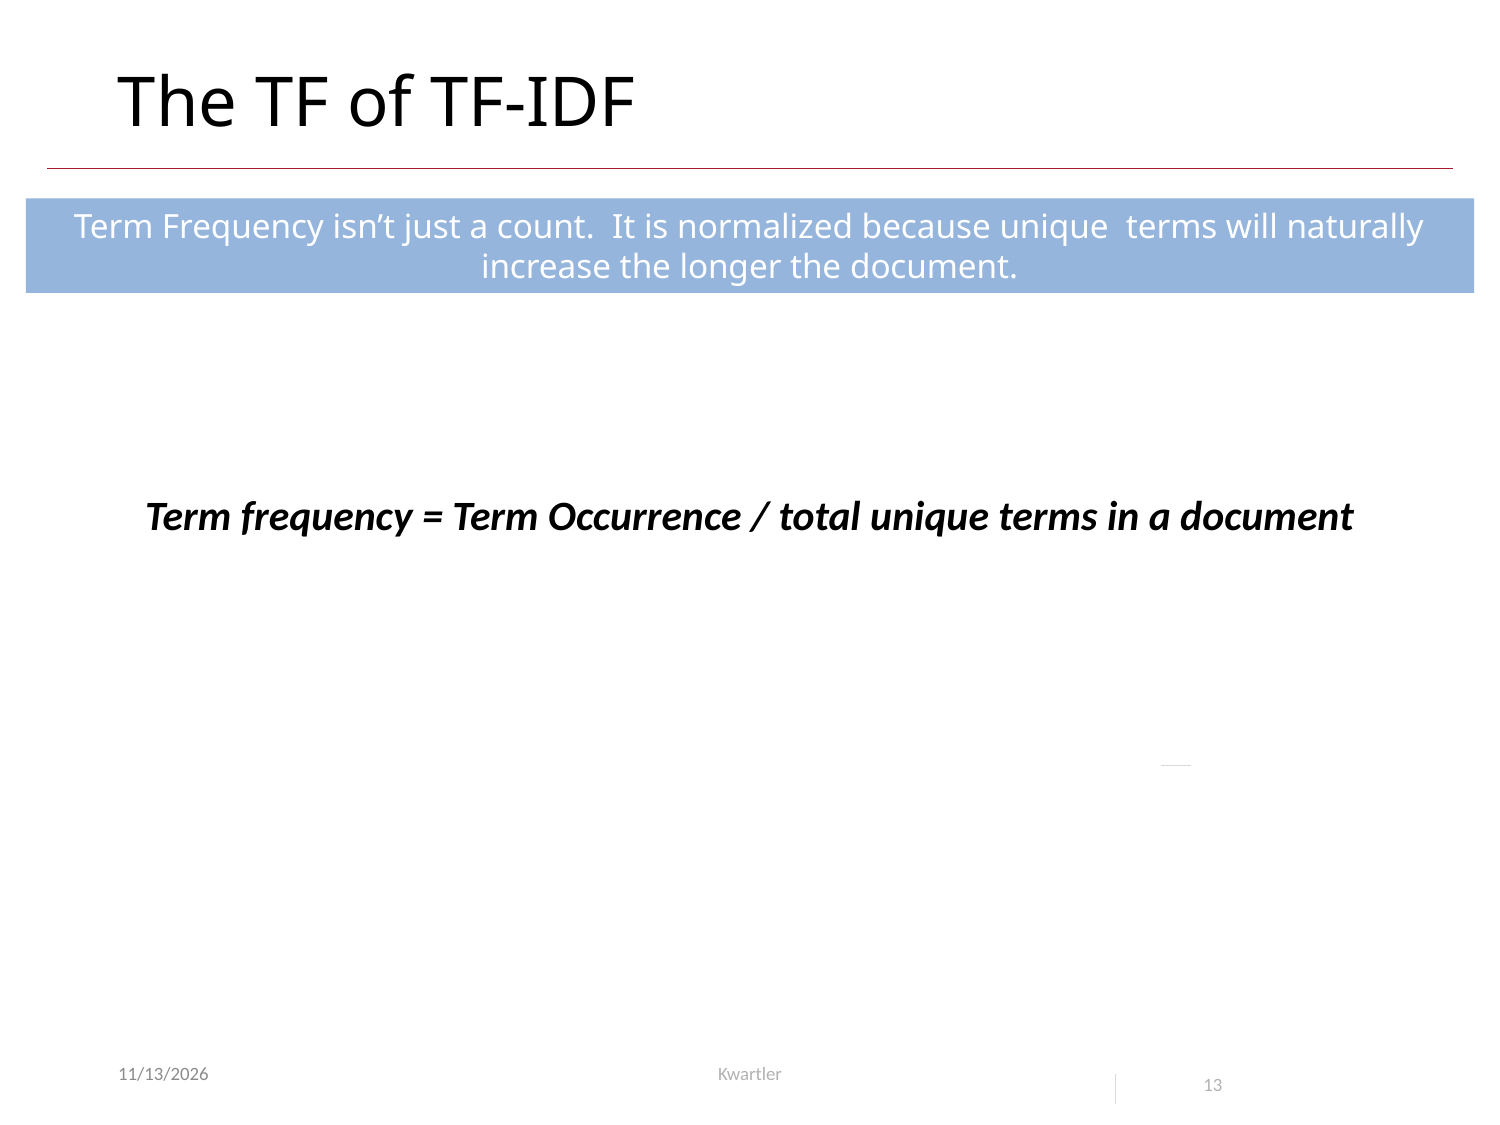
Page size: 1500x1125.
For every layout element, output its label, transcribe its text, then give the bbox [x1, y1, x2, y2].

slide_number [103, 1042, 441, 1103]
footer Kwartler [496, 1042, 1004, 1103]
text_box Term frequency = Term Occurrence / total unique terms in a document [130, 481, 1370, 546]
text_box Term Frequency isn’t just a count. It is normalized because unique terms will naturally increase the longer the document. [25, 198, 1475, 293]
slide_number 13 [1188, 1042, 1330, 1103]
title The TF of TF-IDF [103, 59, 1397, 157]
